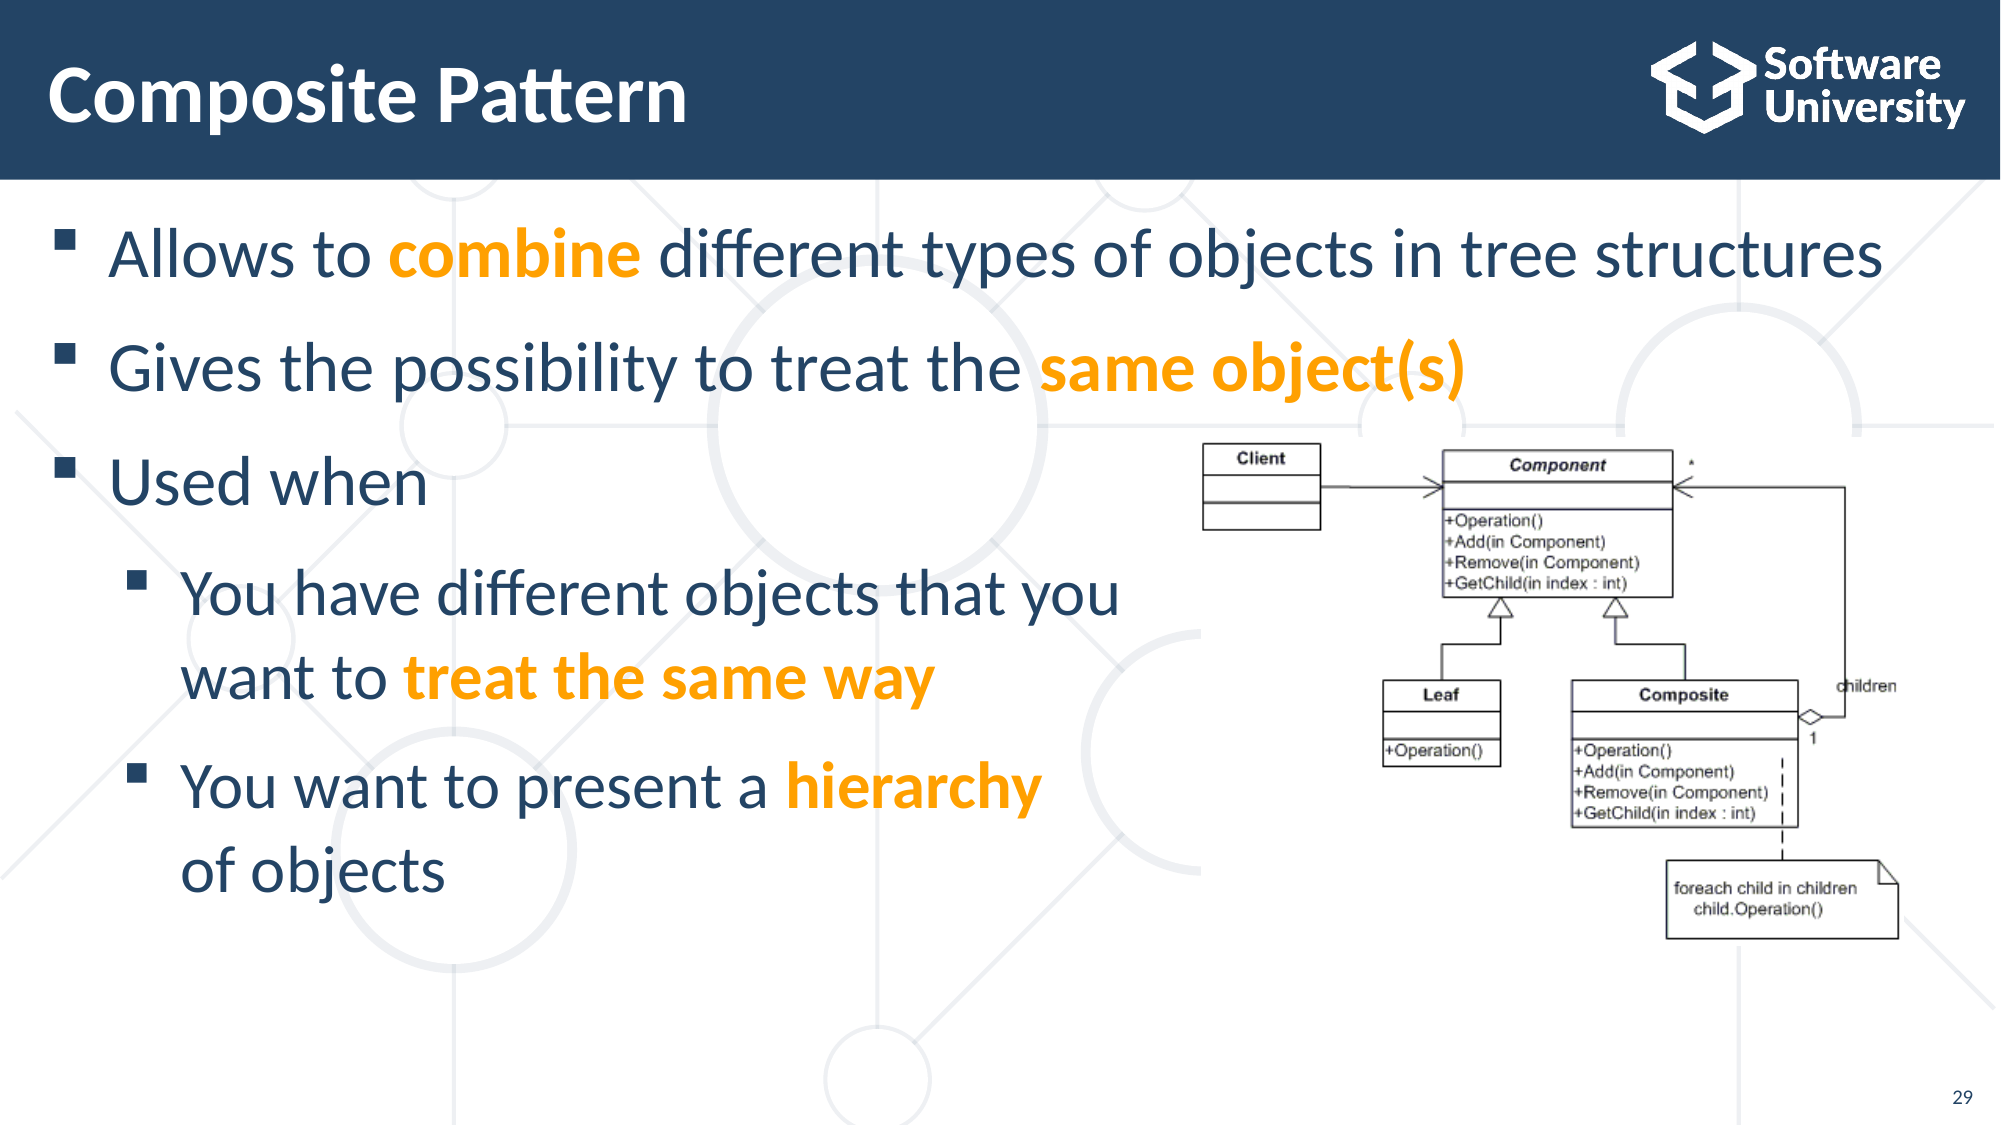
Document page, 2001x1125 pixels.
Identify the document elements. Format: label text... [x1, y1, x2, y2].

picture [1201, 437, 1904, 946]
slide_number 29 [1927, 1067, 1989, 1117]
title Composite Pattern [31, 16, 1625, 162]
picture [1651, 41, 1966, 134]
list Allows to combine different types of objects in tree structures Gives the possibility to treat the same object(s) Used when You have different objects that you want to treat the same way You want to present a hierarchy of objects [31, 196, 1970, 1104]
